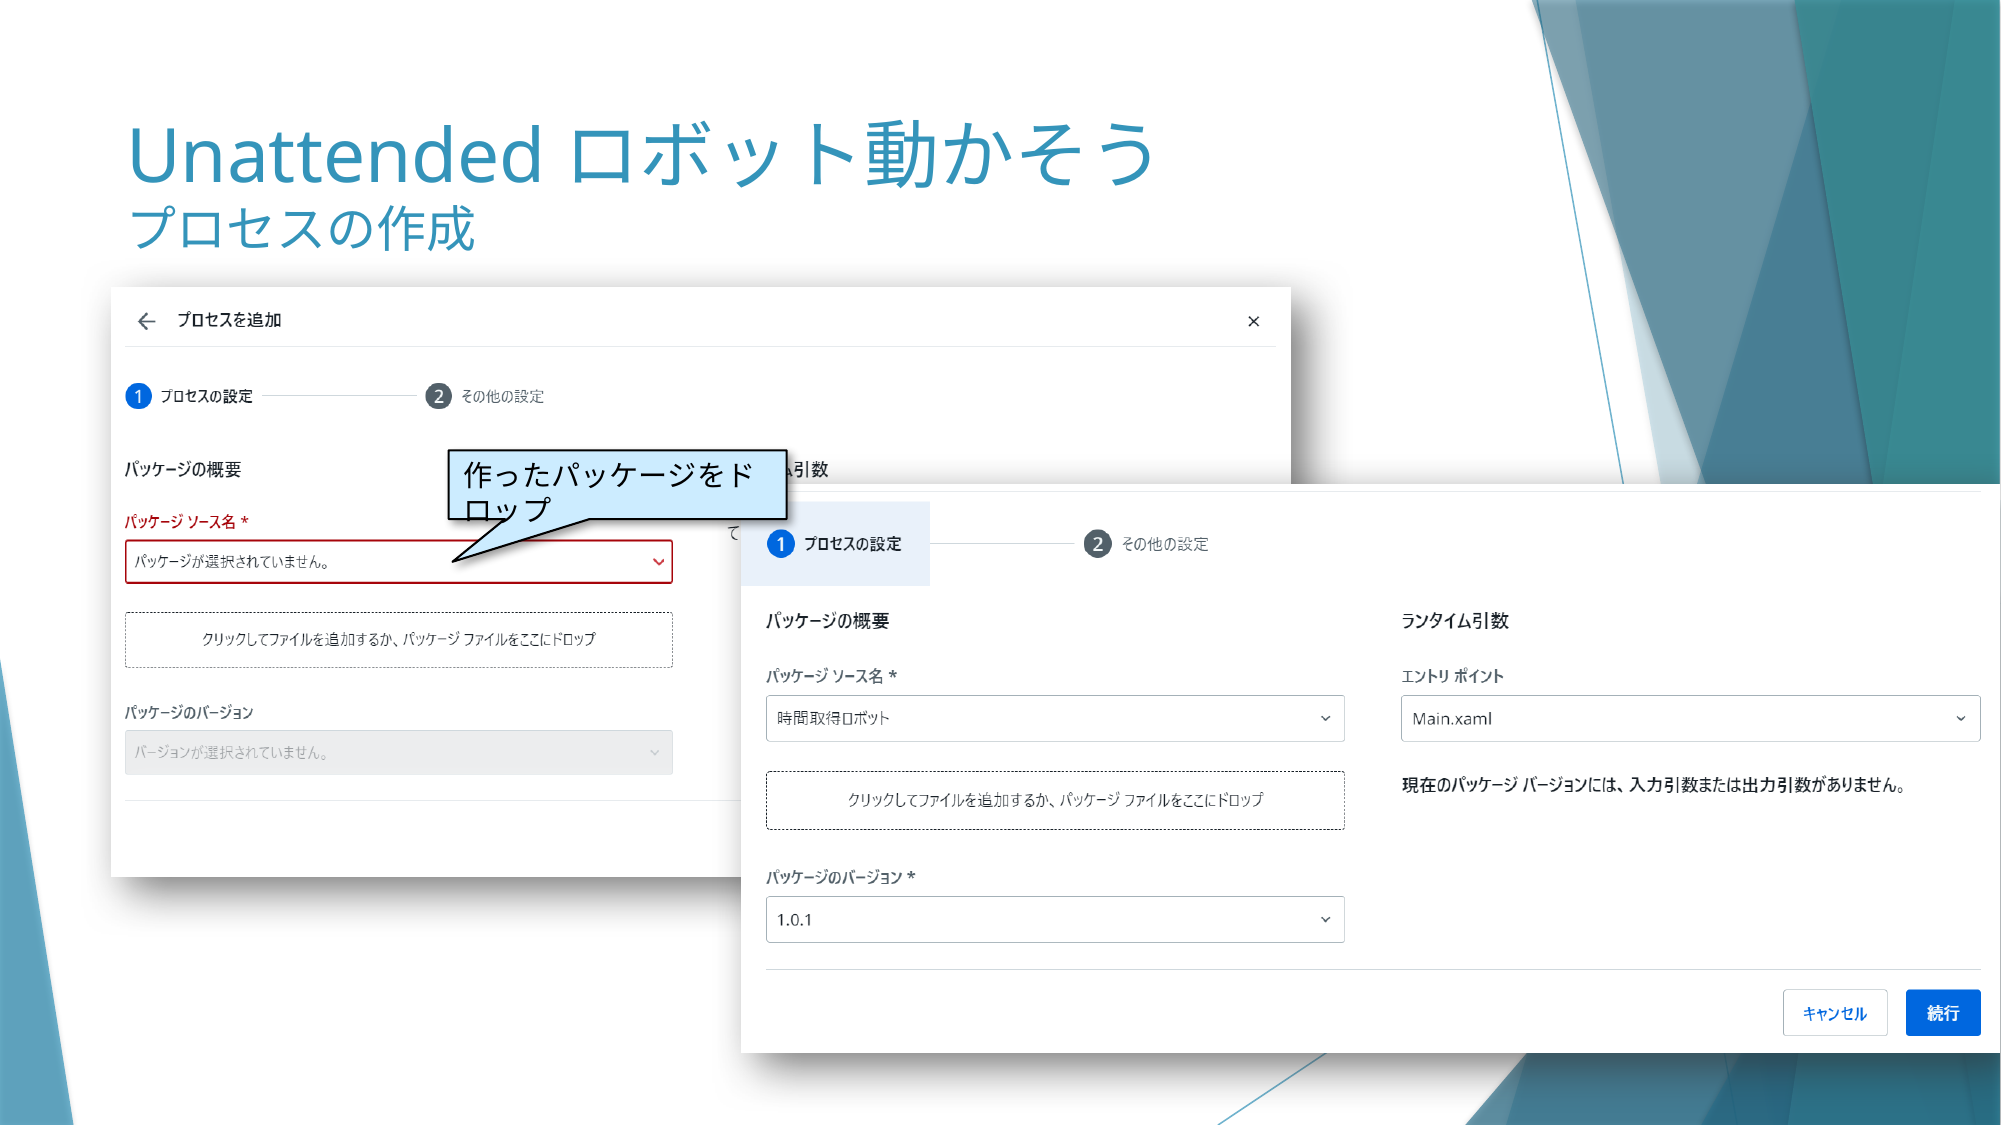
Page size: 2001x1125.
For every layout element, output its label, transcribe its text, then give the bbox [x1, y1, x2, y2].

title Unattendedロボット動かそう プロセスの作成 [111, 99, 1522, 317]
picture [110, 287, 2000, 1053]
